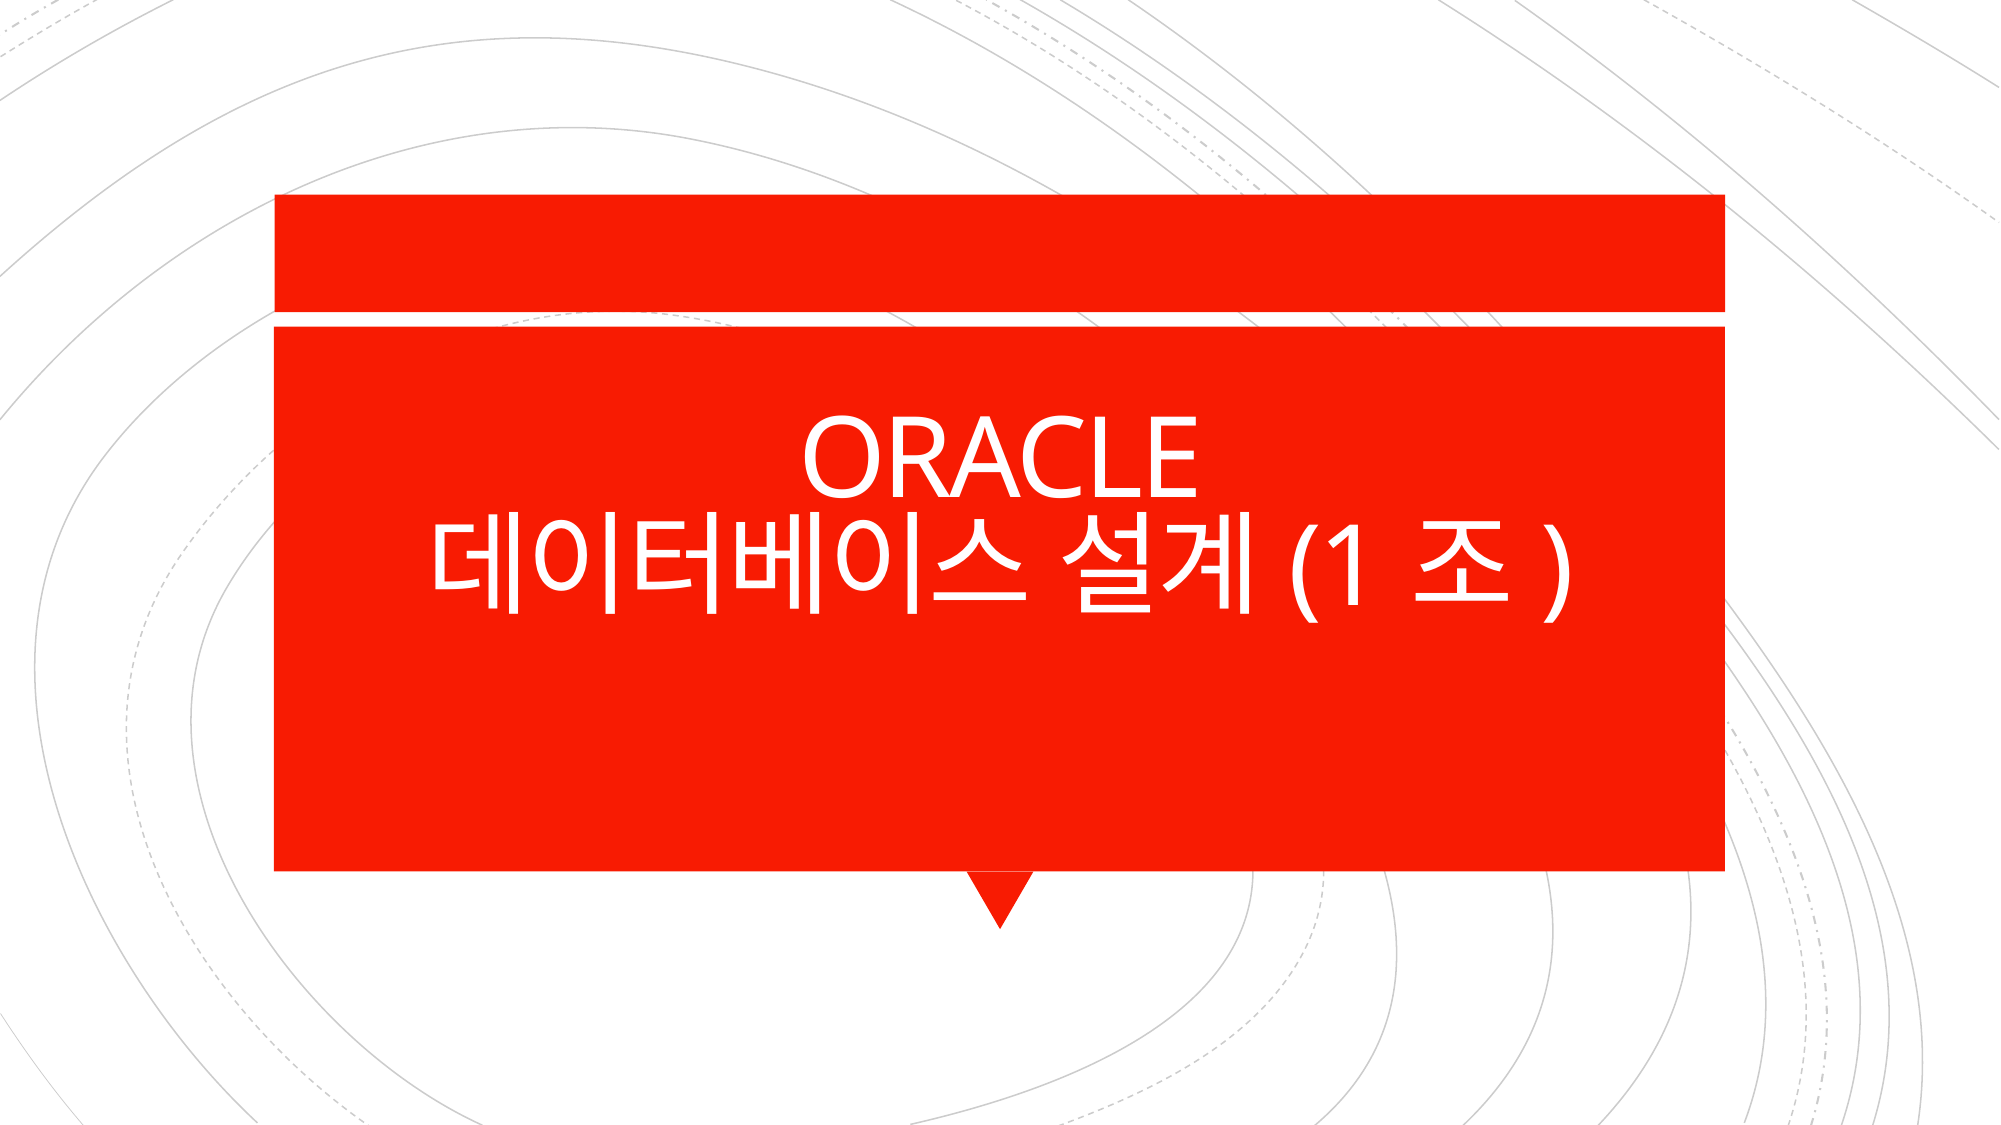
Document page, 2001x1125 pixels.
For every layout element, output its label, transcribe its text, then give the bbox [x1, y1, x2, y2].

title ORACLE 데이터베이스 설계(1조) [288, 340, 1713, 628]
